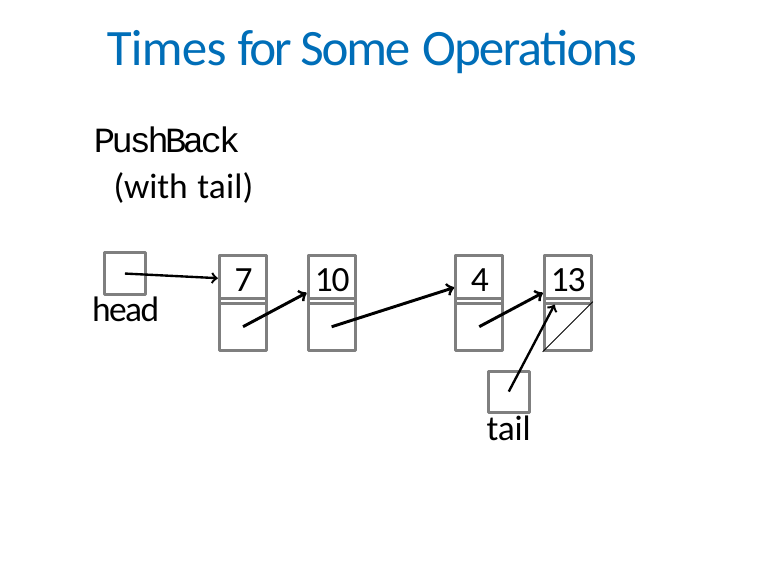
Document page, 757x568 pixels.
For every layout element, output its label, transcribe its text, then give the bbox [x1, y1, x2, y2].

text_box [219, 299, 267, 303]
text_box [445, 283, 454, 296]
text_box [544, 303, 590, 349]
text_box [219, 303, 267, 351]
text_box [297, 290, 306, 302]
text_box [104, 252, 146, 283]
text_box [455, 299, 503, 303]
text_box [545, 304, 592, 351]
text_box tail [484, 401, 534, 447]
text_box [547, 305, 557, 313]
title Times for Some Operations [104, 11, 652, 110]
text_box [488, 371, 530, 401]
text_box 4 [455, 255, 503, 299]
text_box [544, 299, 592, 303]
text_box 10 [308, 255, 356, 299]
text_box 7 [219, 255, 267, 299]
text_box [308, 299, 356, 303]
text_box [308, 303, 356, 351]
text_box [534, 290, 542, 302]
text_box [455, 303, 503, 351]
text_box head [89, 283, 160, 329]
text_box PushBack (with tail) [91, 112, 258, 206]
text_box [211, 272, 217, 284]
text_box 13 [544, 255, 592, 299]
